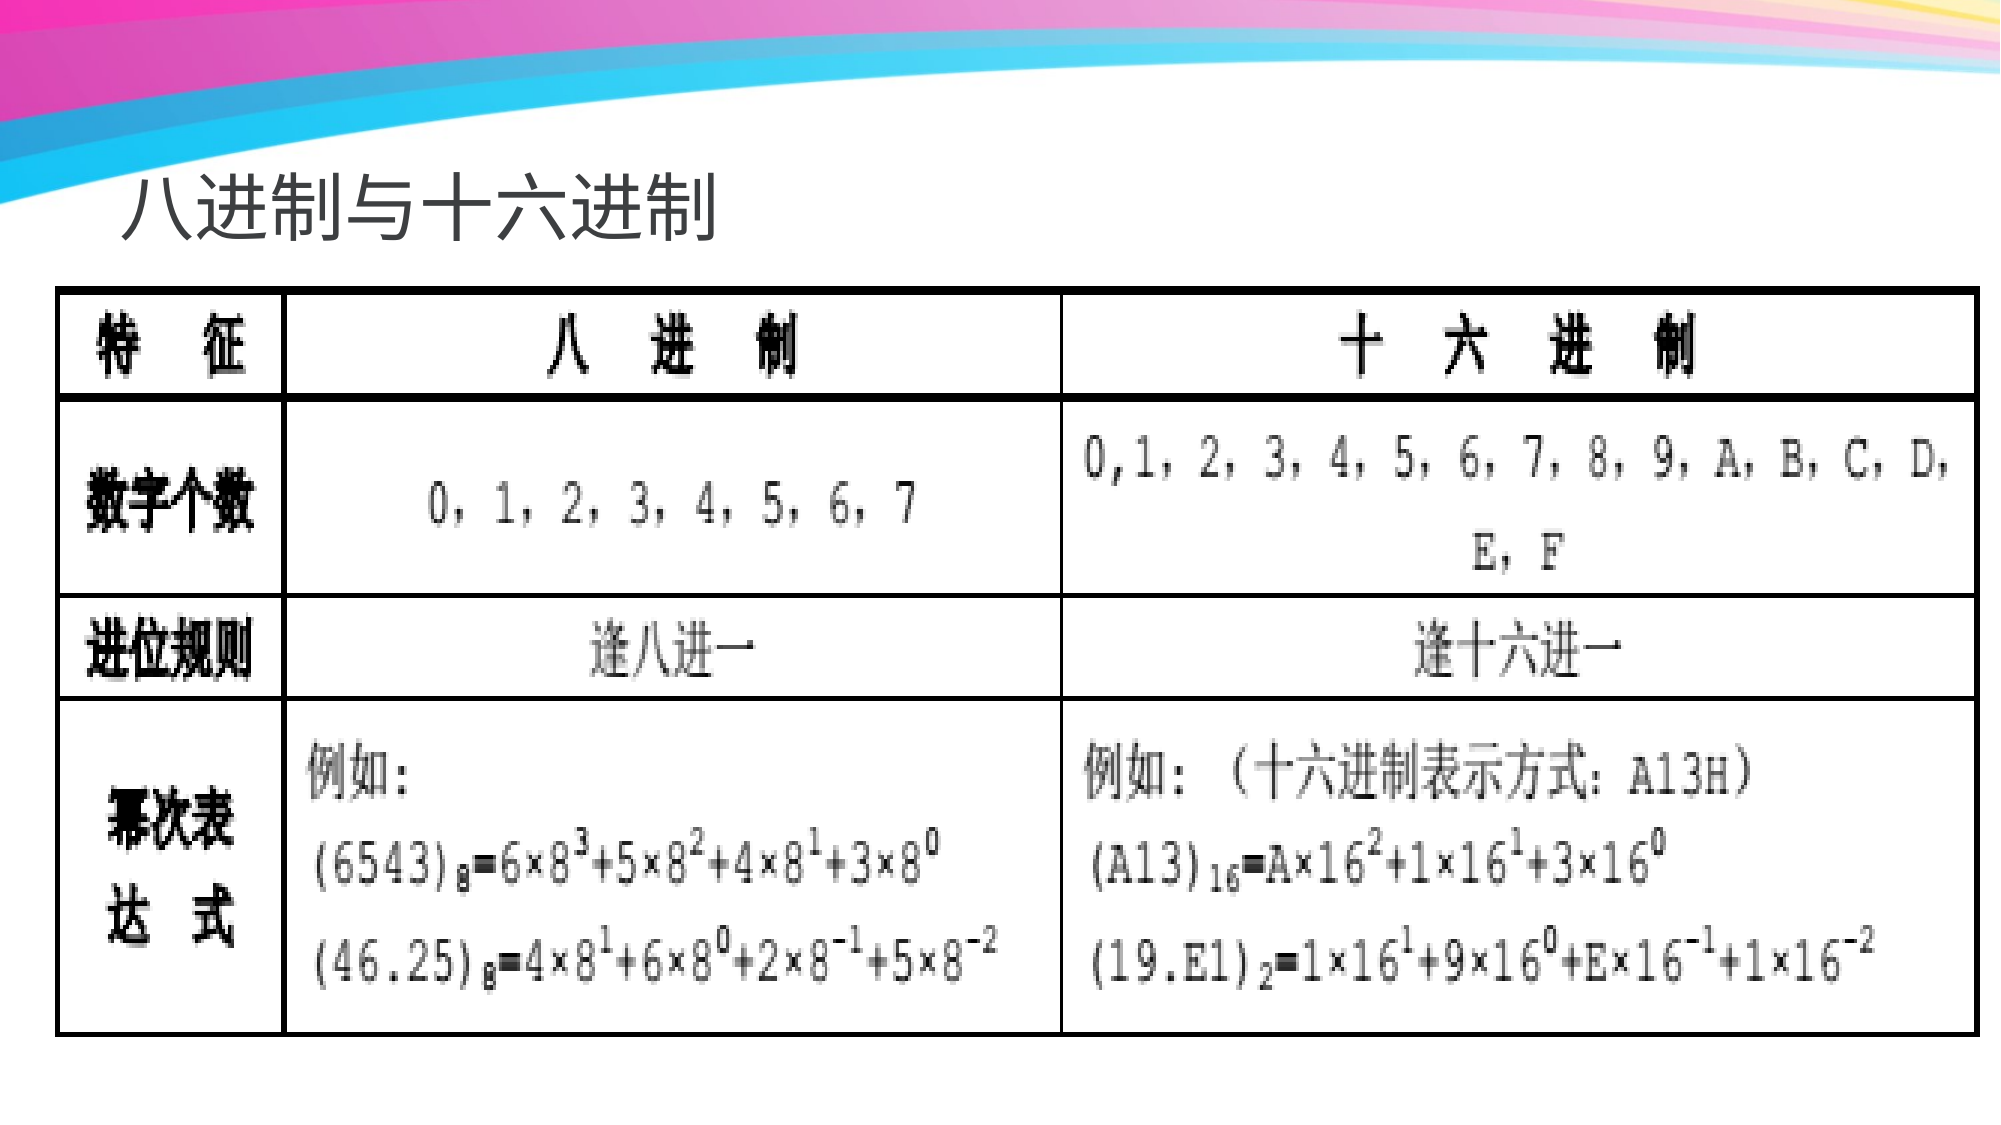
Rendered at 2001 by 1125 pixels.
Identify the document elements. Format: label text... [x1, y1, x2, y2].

picture [0, 0, 2000, 1037]
text_box 八进制与十六进制 [104, 152, 783, 258]
